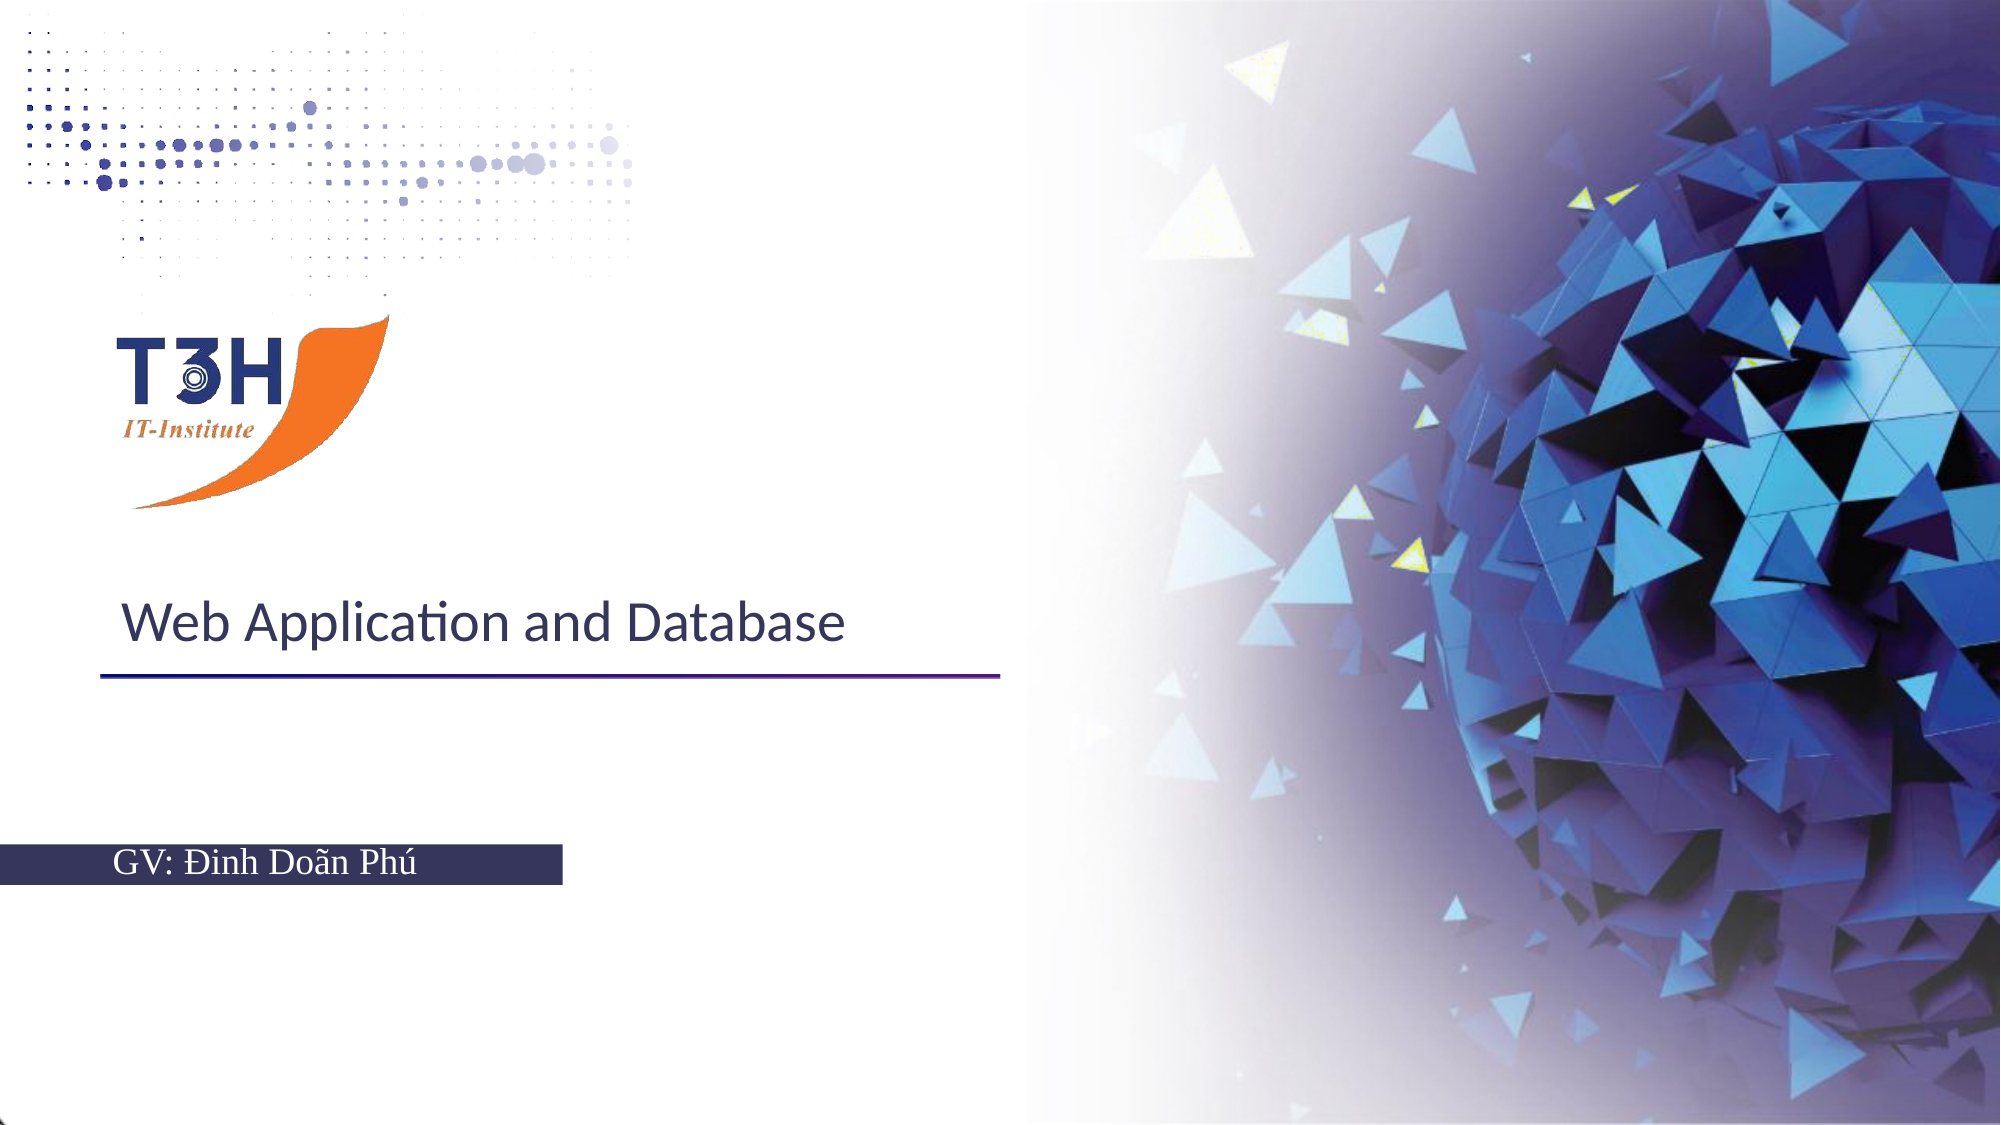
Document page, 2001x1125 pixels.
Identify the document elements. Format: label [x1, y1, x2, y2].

text_box [0, 0, 2000, 1125]
